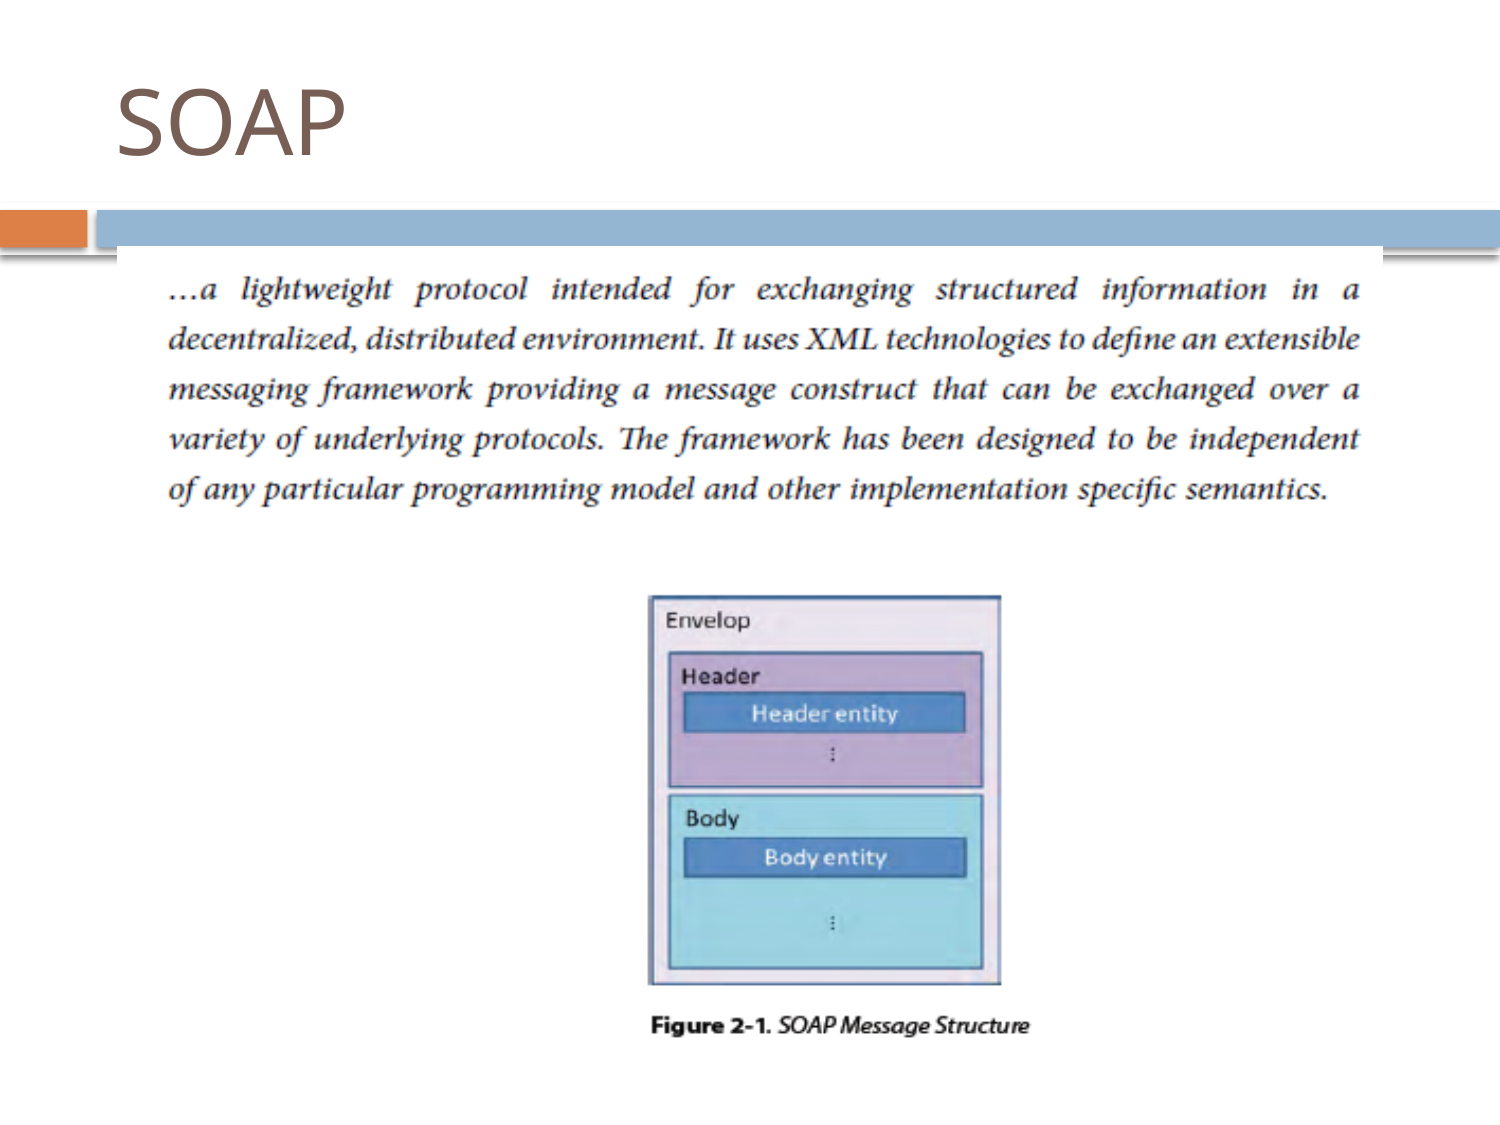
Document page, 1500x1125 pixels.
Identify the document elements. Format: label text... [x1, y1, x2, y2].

title SOAP [100, 37, 1438, 200]
picture [116, 245, 1384, 1053]
